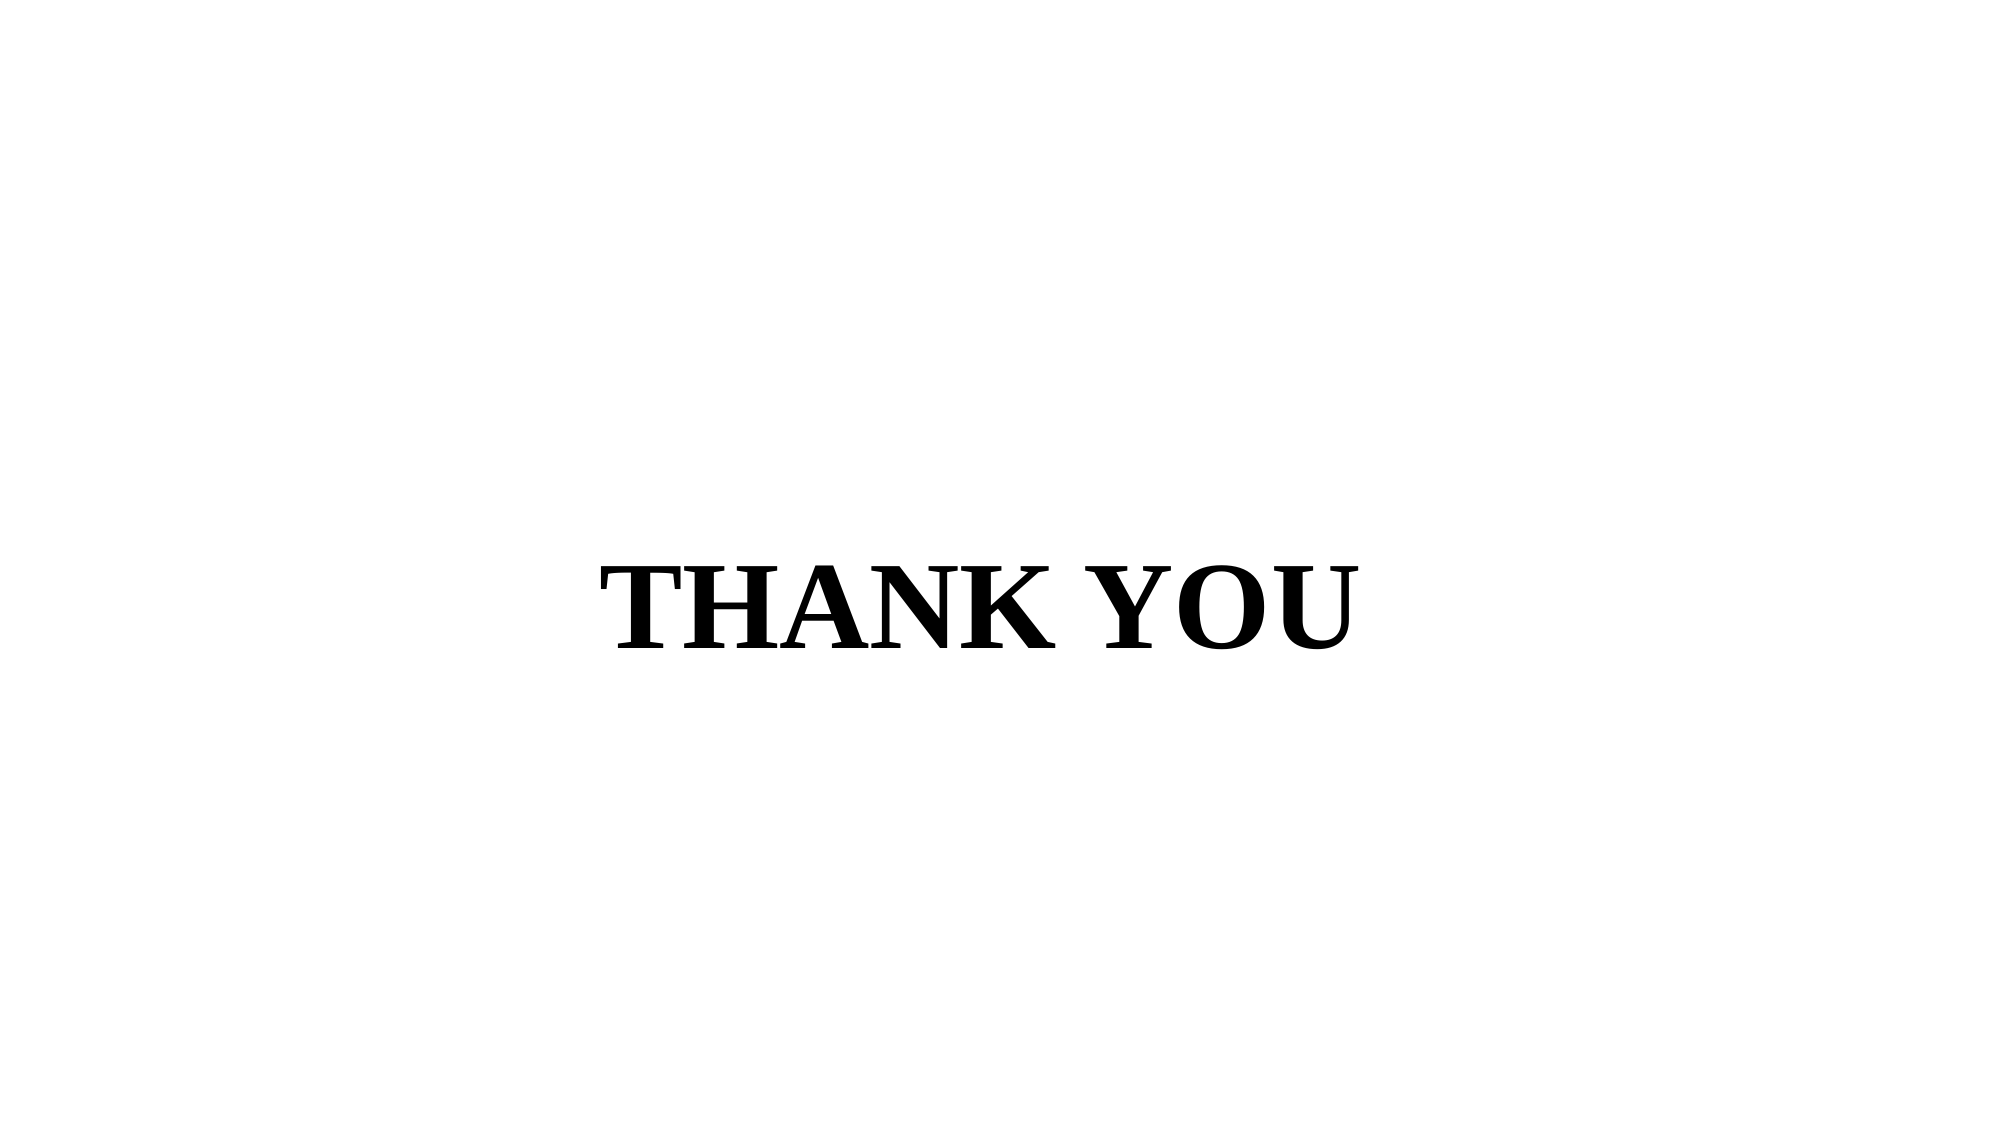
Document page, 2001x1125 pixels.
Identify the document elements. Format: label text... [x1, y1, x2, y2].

title THANK YOU [117, 499, 1843, 717]
